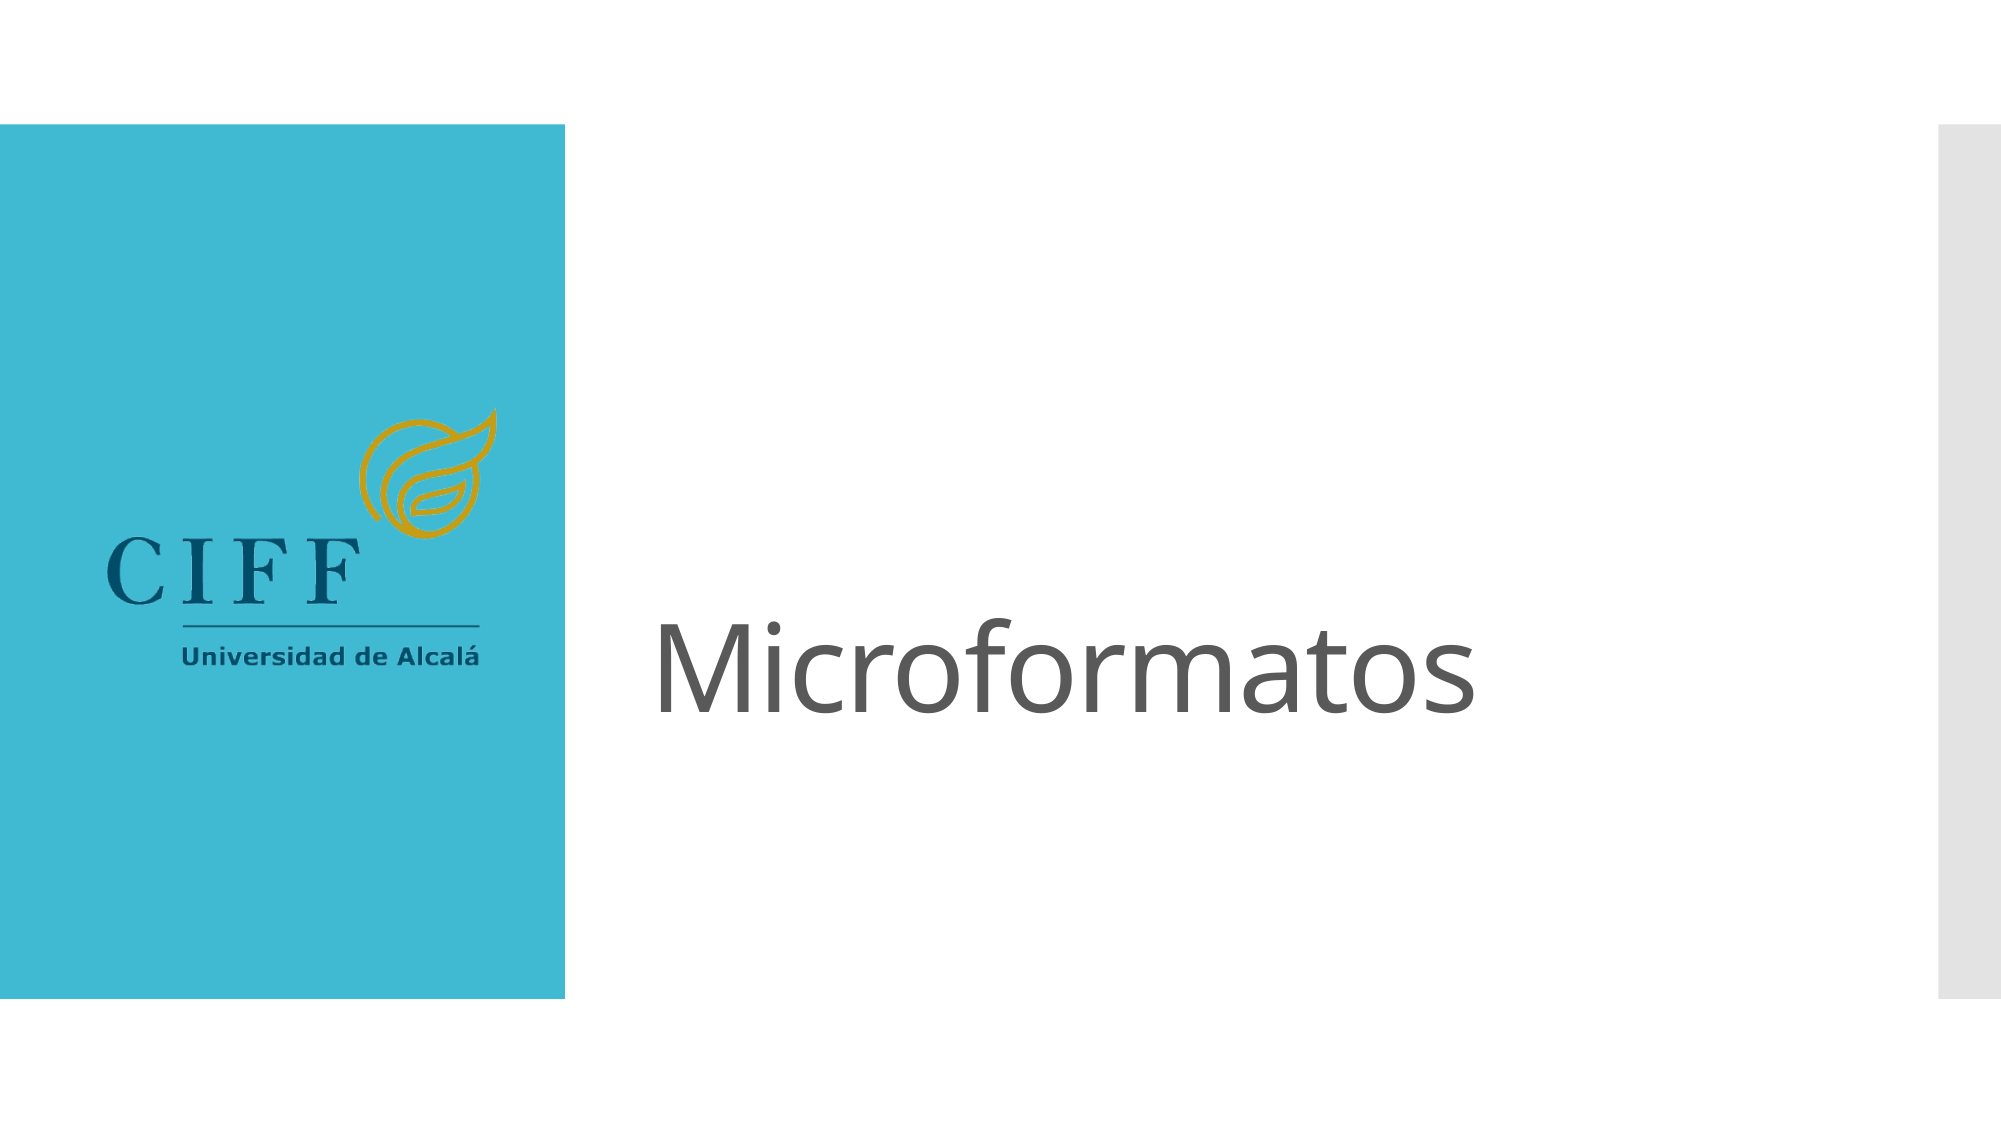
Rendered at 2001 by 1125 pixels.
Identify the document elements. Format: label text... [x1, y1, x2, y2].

picture [43, 354, 544, 810]
title Microformatos [634, 213, 1835, 747]
